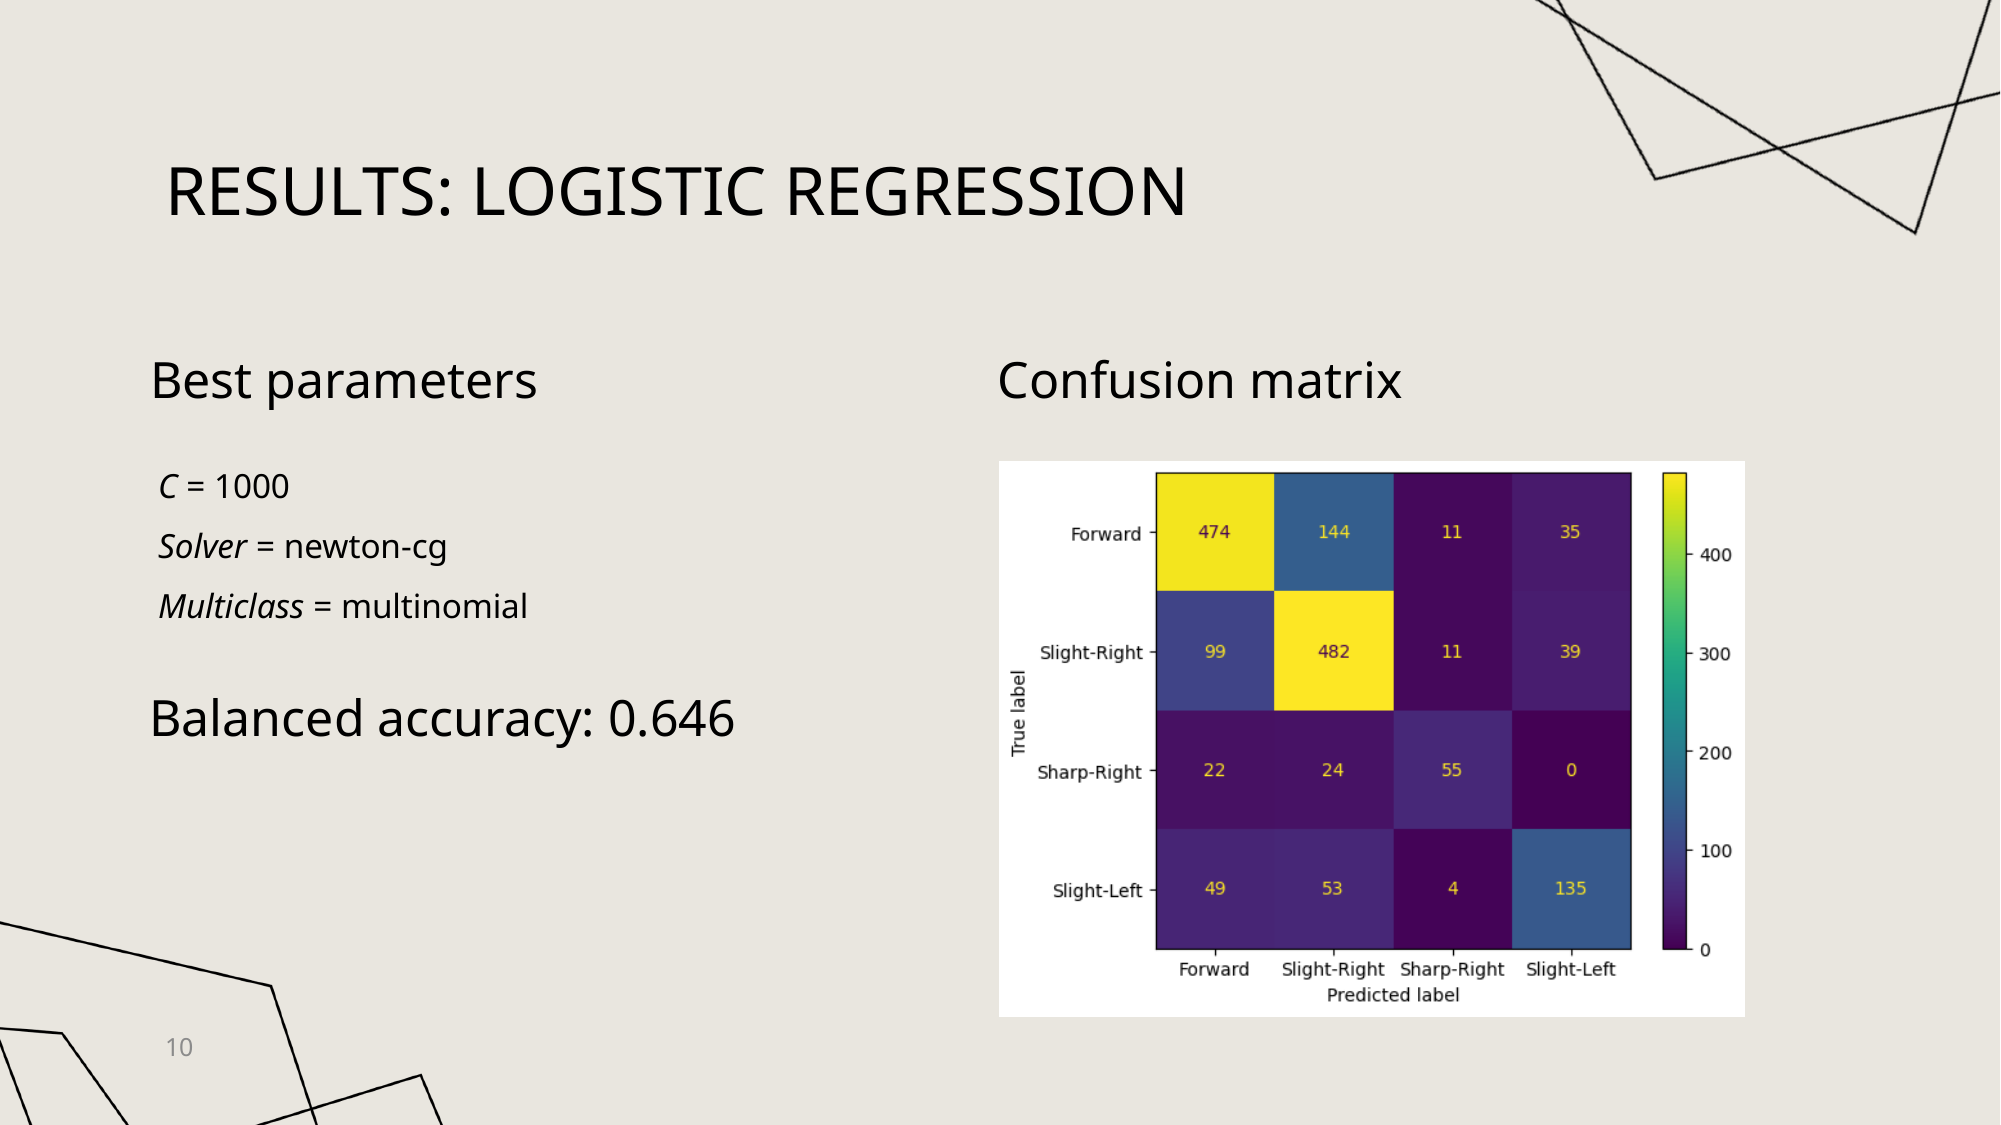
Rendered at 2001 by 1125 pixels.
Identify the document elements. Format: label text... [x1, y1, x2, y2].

text_box Confusion matrix [983, 340, 1418, 416]
text_box Balanced accuracy: 0.646 [134, 678, 751, 754]
slide_number 10 [150, 1024, 254, 1074]
picture [0, 900, 541, 1125]
text_box C = 1000 Solver = newton-cg Multiclass = multinomial [143, 438, 544, 633]
text_box Best parameters [135, 340, 554, 416]
picture [999, 461, 1745, 1017]
title Results: logistic regression [150, 59, 1850, 328]
picture [1509, 0, 2001, 249]
